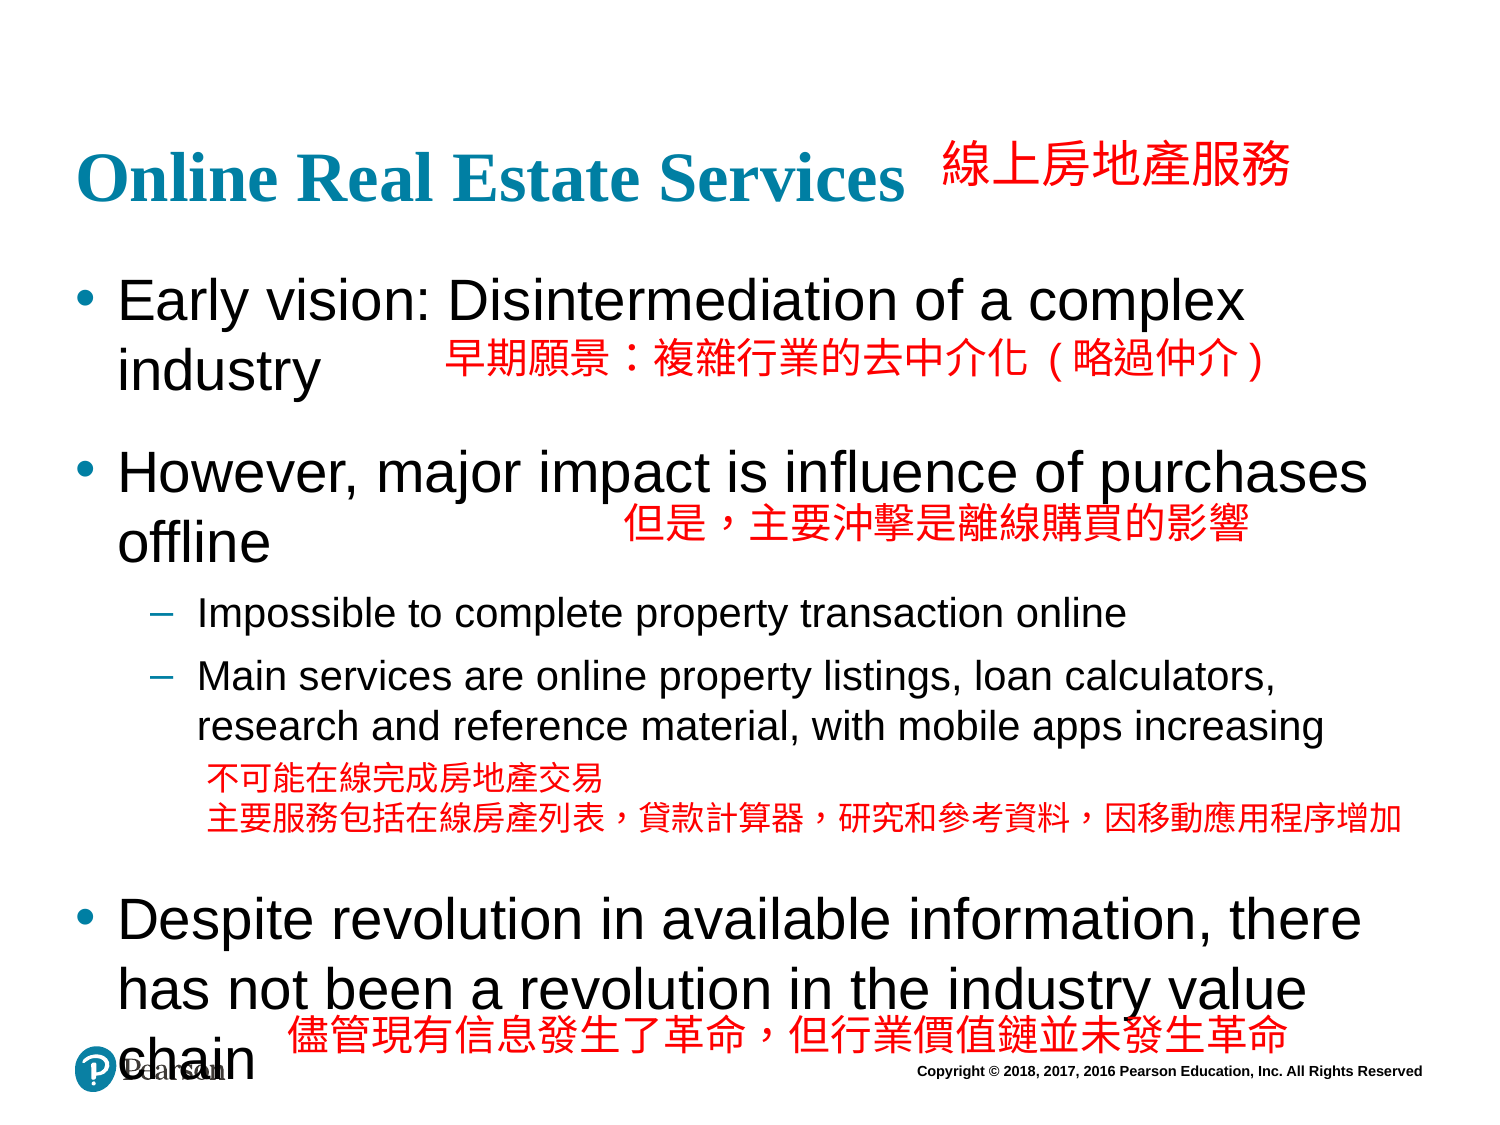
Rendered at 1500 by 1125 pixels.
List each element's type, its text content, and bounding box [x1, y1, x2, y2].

text_box 線上房地產服務 [926, 125, 1307, 200]
text_box 不可能在線完成房地產交易 主要服務包括在線房產列表，貸款計算器，研究和參考資料，因移動應用程序增加 [191, 749, 1419, 845]
text_box 早期願景：複雜行業的去中介化 (略過仲介) [429, 324, 1278, 390]
list Early vision: Disintermediation of a complex industry However, major impact is influence of purchases offline Impossible to complete property transaction online Main services are online property listings, loan calculators, research and reference material, with mobile apps increasing Despite revolution in available information, there has not been a revolution in the industry value chain [75, 262, 1425, 1005]
text_box 但是，主要沖擊是離線購買的影響 [608, 489, 1265, 555]
title Online Real Estate Services [75, 35, 1425, 216]
text_box 儘管現有信息發生了革命，但行業價值鏈並未發生革命 [272, 1001, 1305, 1067]
